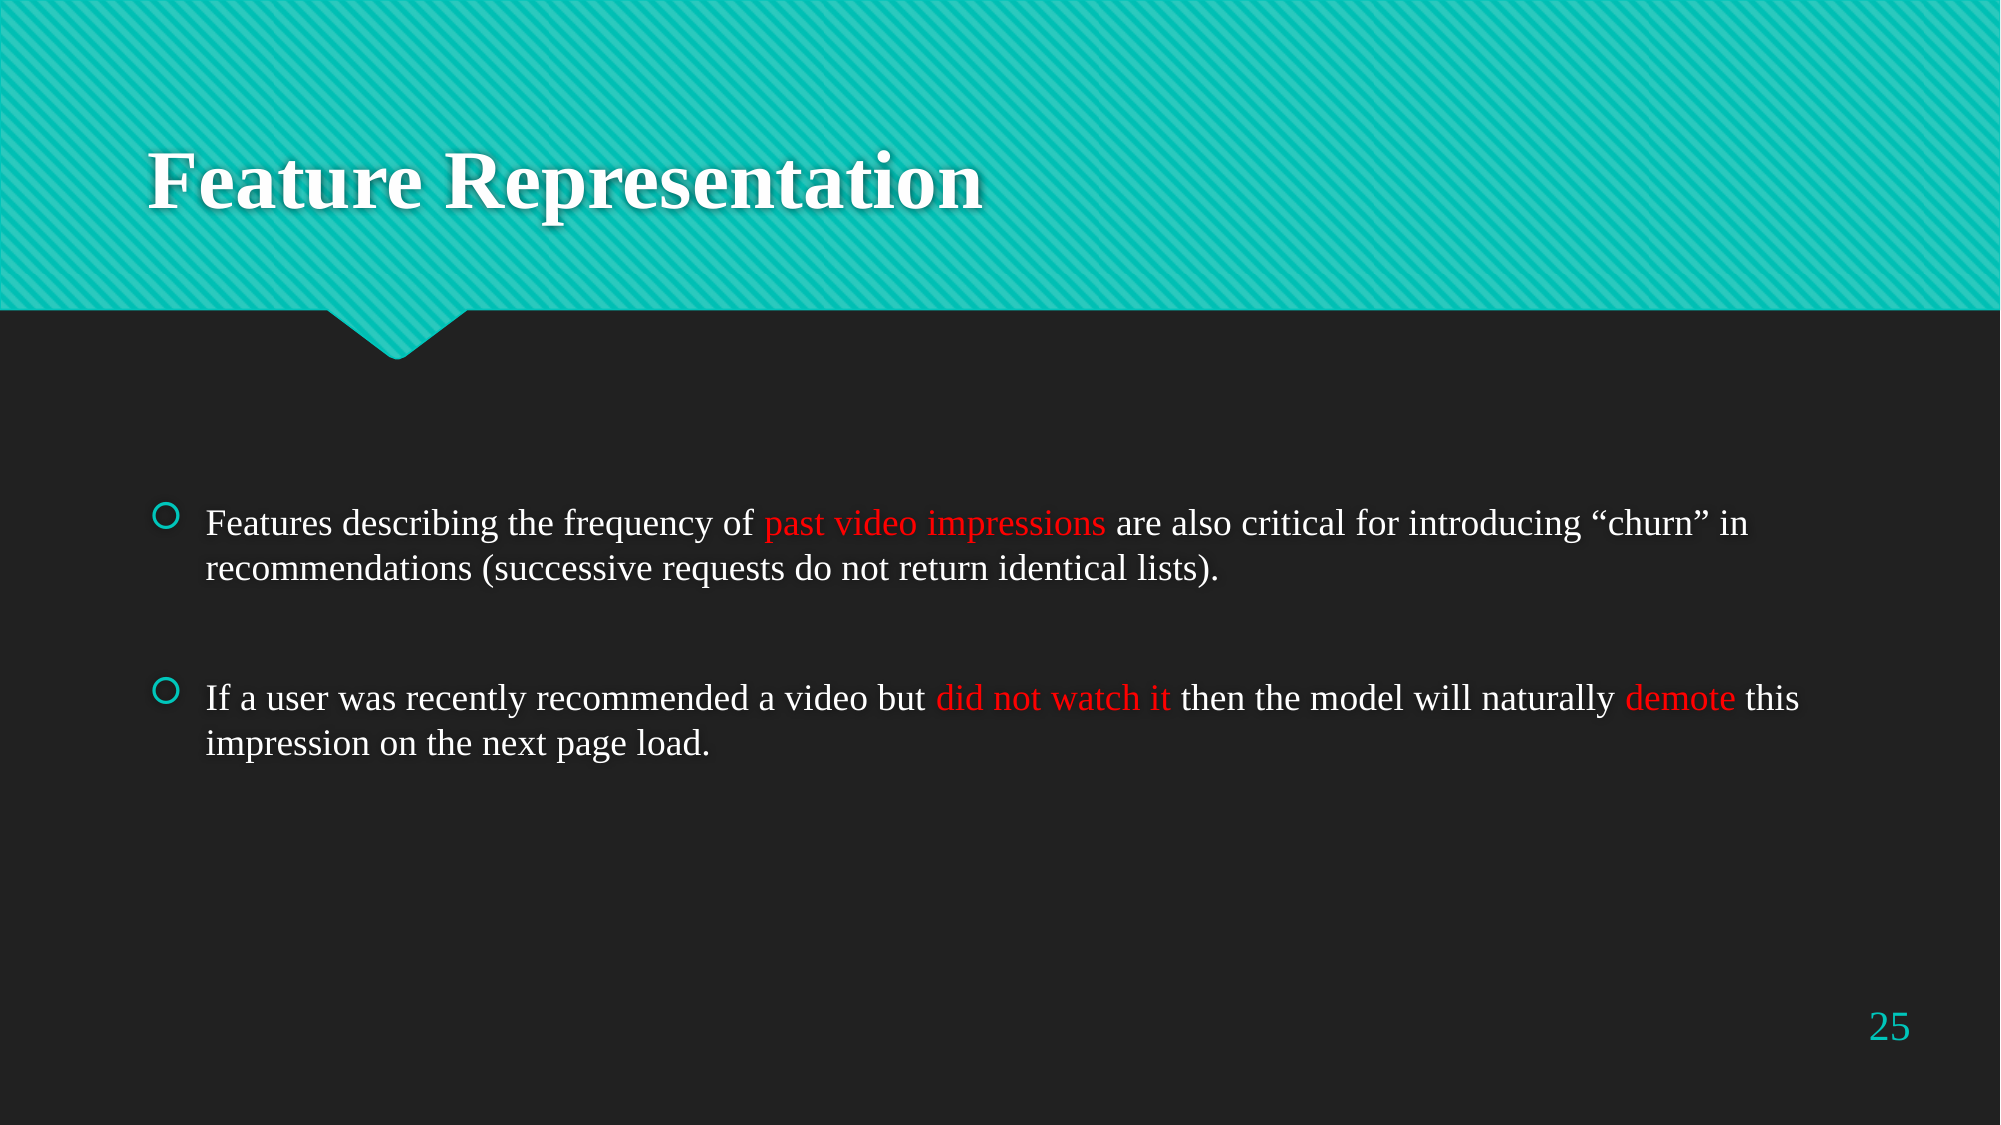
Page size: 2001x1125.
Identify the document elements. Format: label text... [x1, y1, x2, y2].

list Features describing the frequency of past video impressions are also critical for introducing “churn” in recommendations (successive requests do not return identical lists). If a user was recently recommended a video but did not watch it then the model will naturally demote this impression on the next page load. [134, 364, 1866, 962]
slide_number 25 [1751, 970, 1926, 1051]
title Feature Representation [132, 73, 1868, 233]
